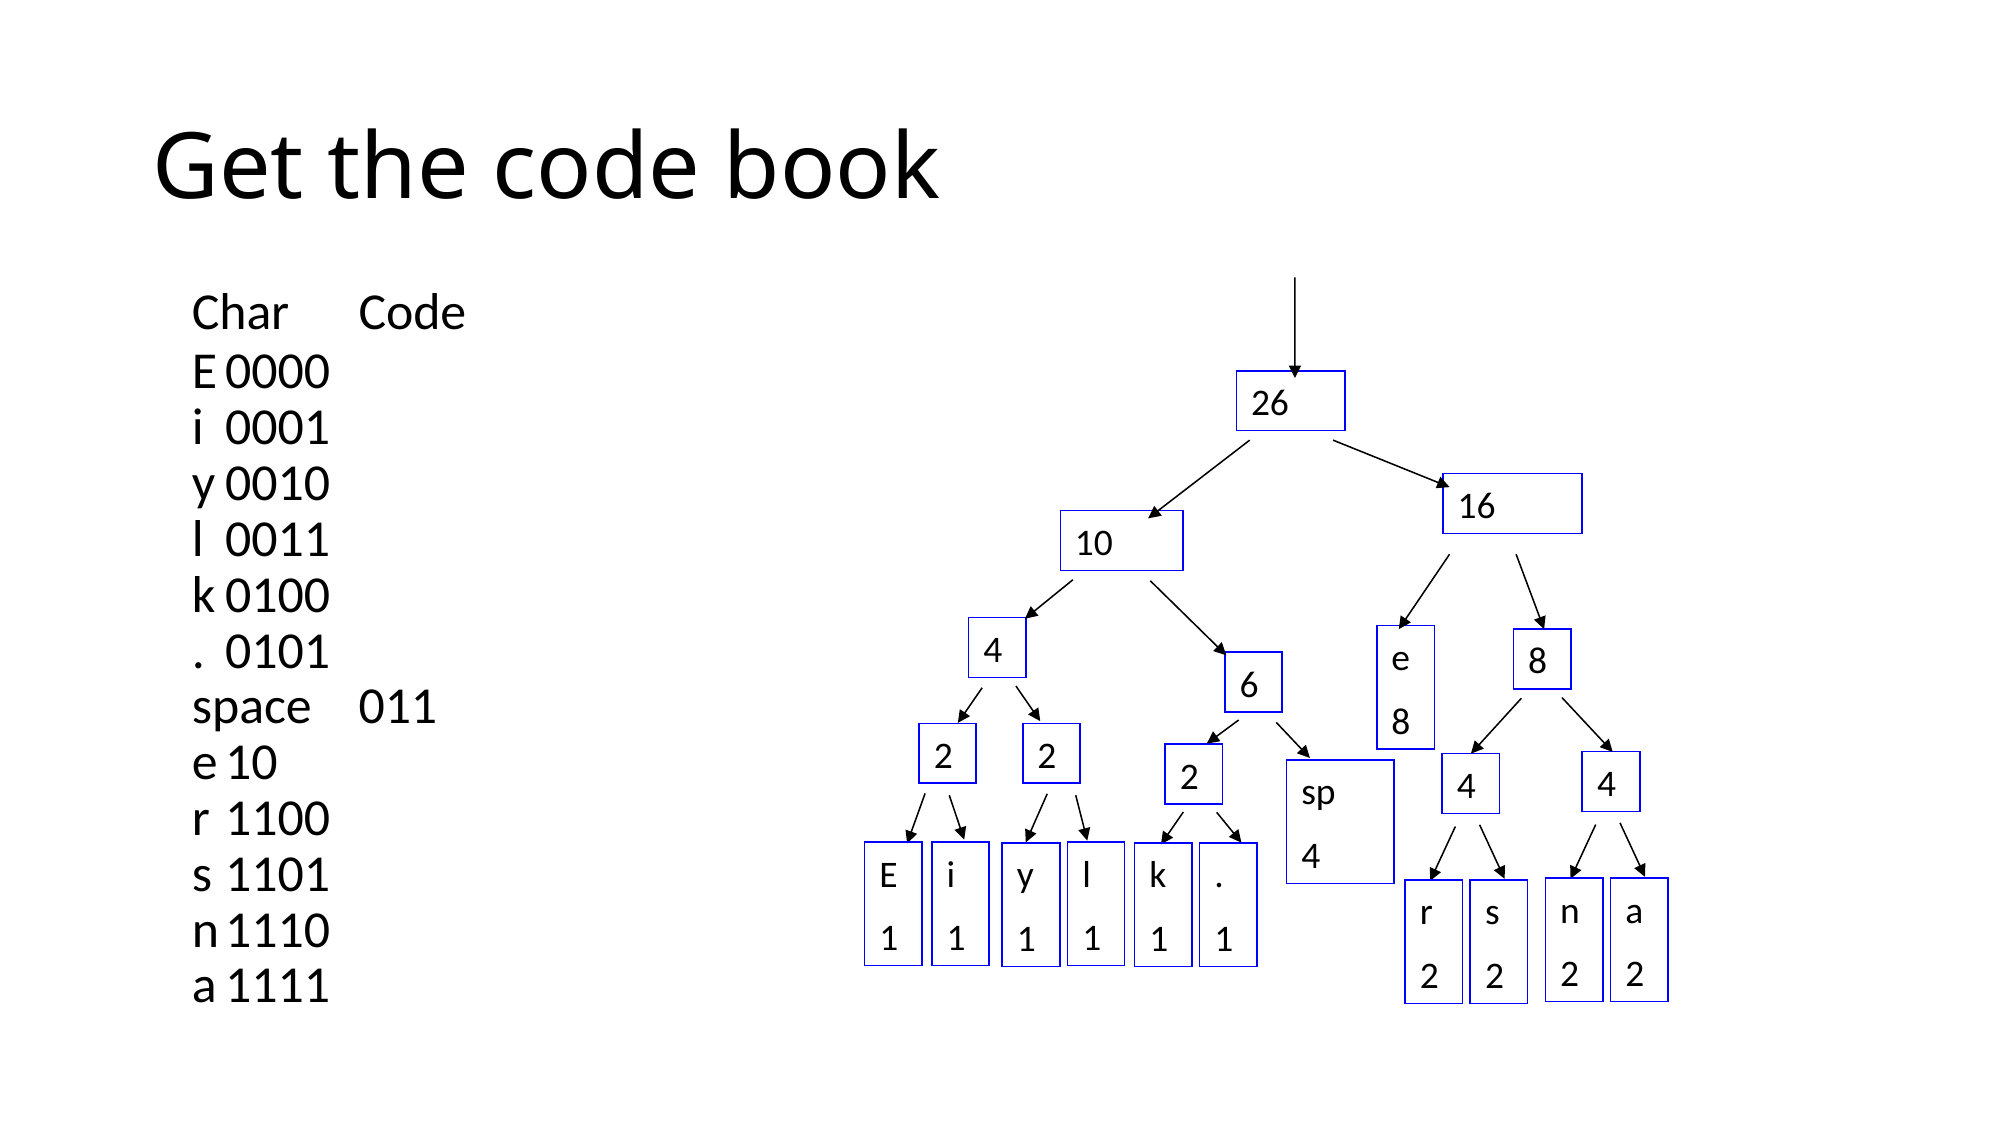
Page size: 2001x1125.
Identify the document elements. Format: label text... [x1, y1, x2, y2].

list Char Code E 0000 i 0001 y 0010 l 0011 k 0100 . 0101 space 011 e 10 r 1100 s 1101 n 1110 a 1111 [176, 277, 802, 1025]
title Get the code book [137, 59, 1863, 278]
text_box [864, 277, 1668, 989]
